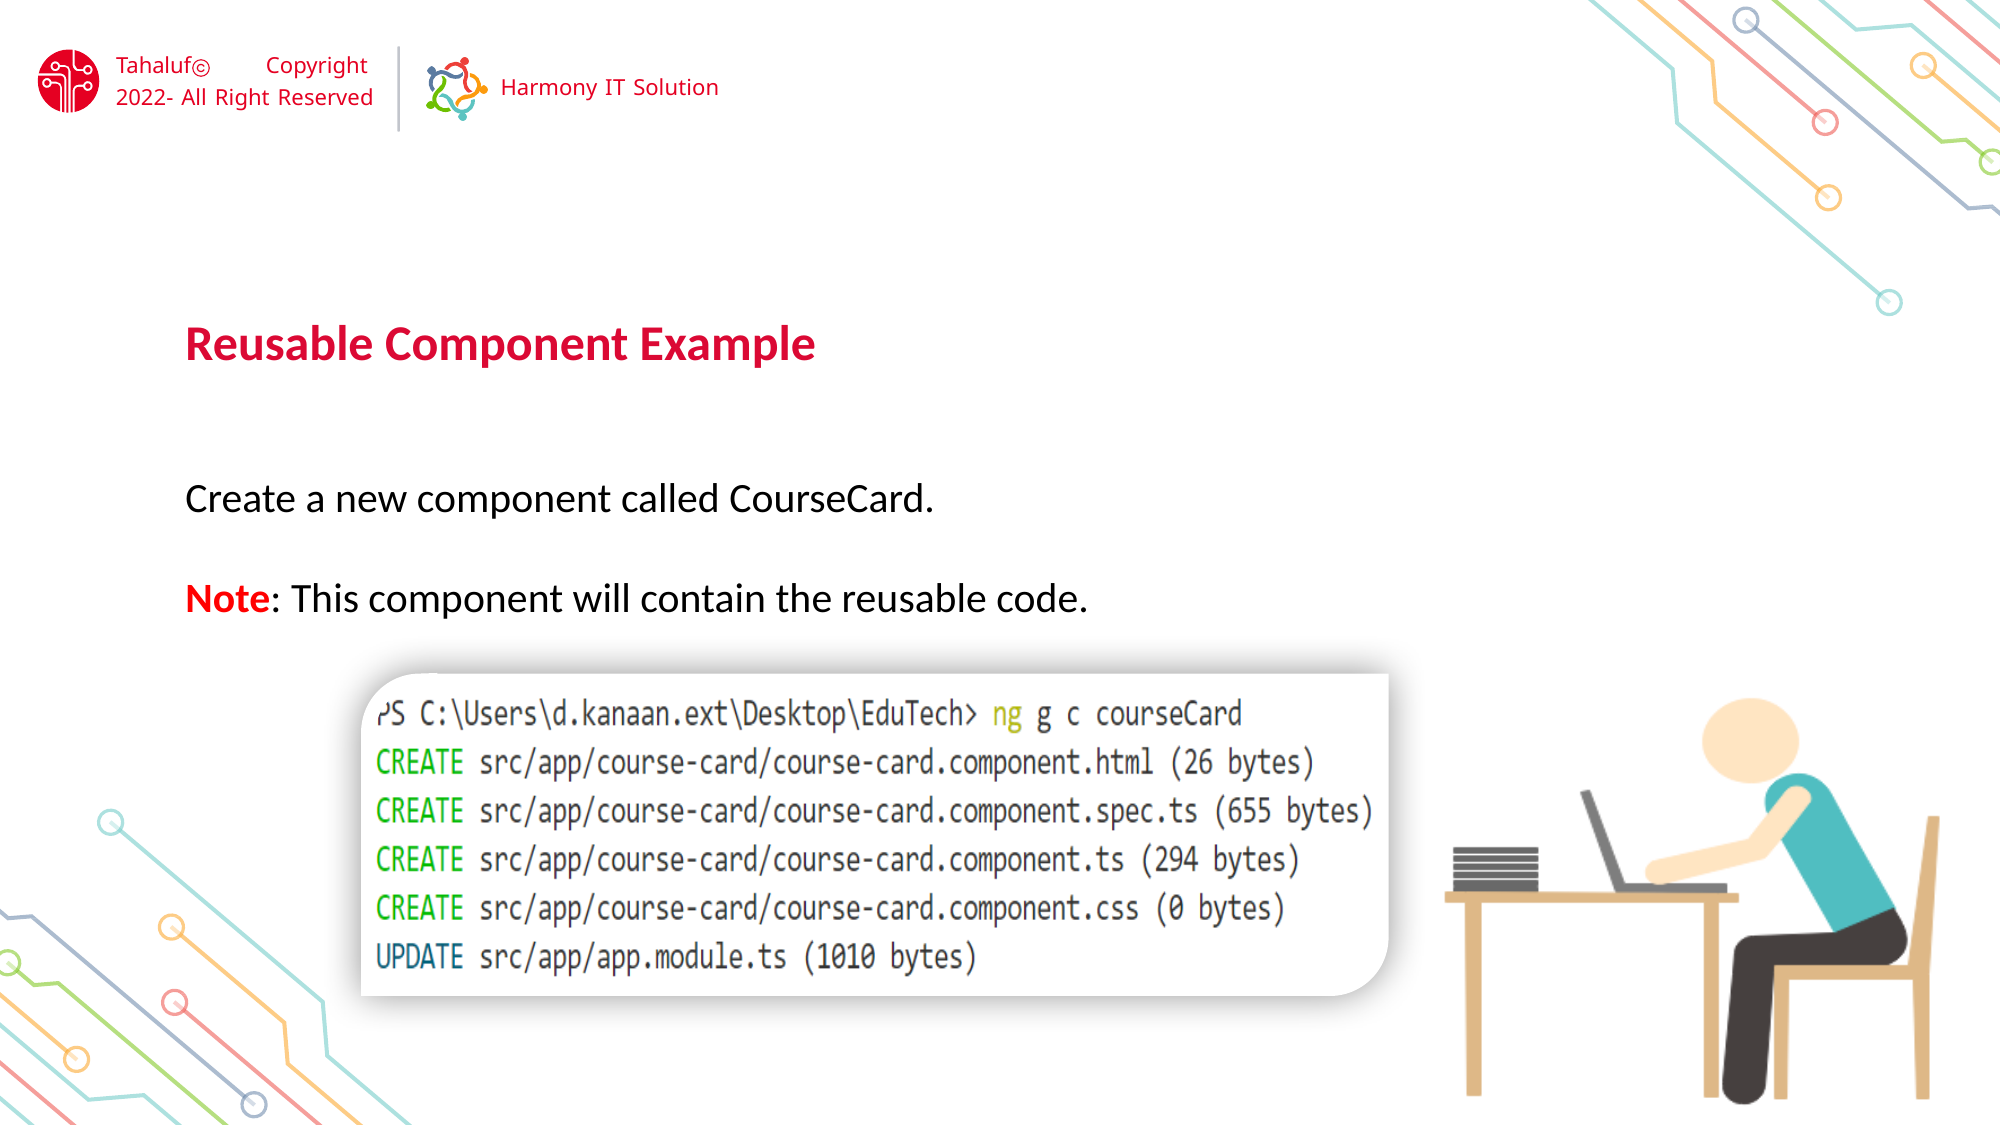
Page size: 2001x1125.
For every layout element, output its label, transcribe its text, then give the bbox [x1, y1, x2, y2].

picture [192, 59, 210, 77]
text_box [1587, 0, 2000, 317]
text_box Reusable Component Example Create a new component called CourseCard. Note: This component will contain the reusable code. [170, 303, 1847, 679]
text_box Tahaluf Copyright 2022- All Right Reserved [114, 45, 378, 110]
text_box [37, 49, 100, 113]
picture [1390, 669, 1990, 1116]
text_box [0, 808, 413, 1125]
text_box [426, 57, 488, 121]
text_box Harmony IT Solution [499, 71, 733, 100]
picture [368, 680, 1382, 989]
